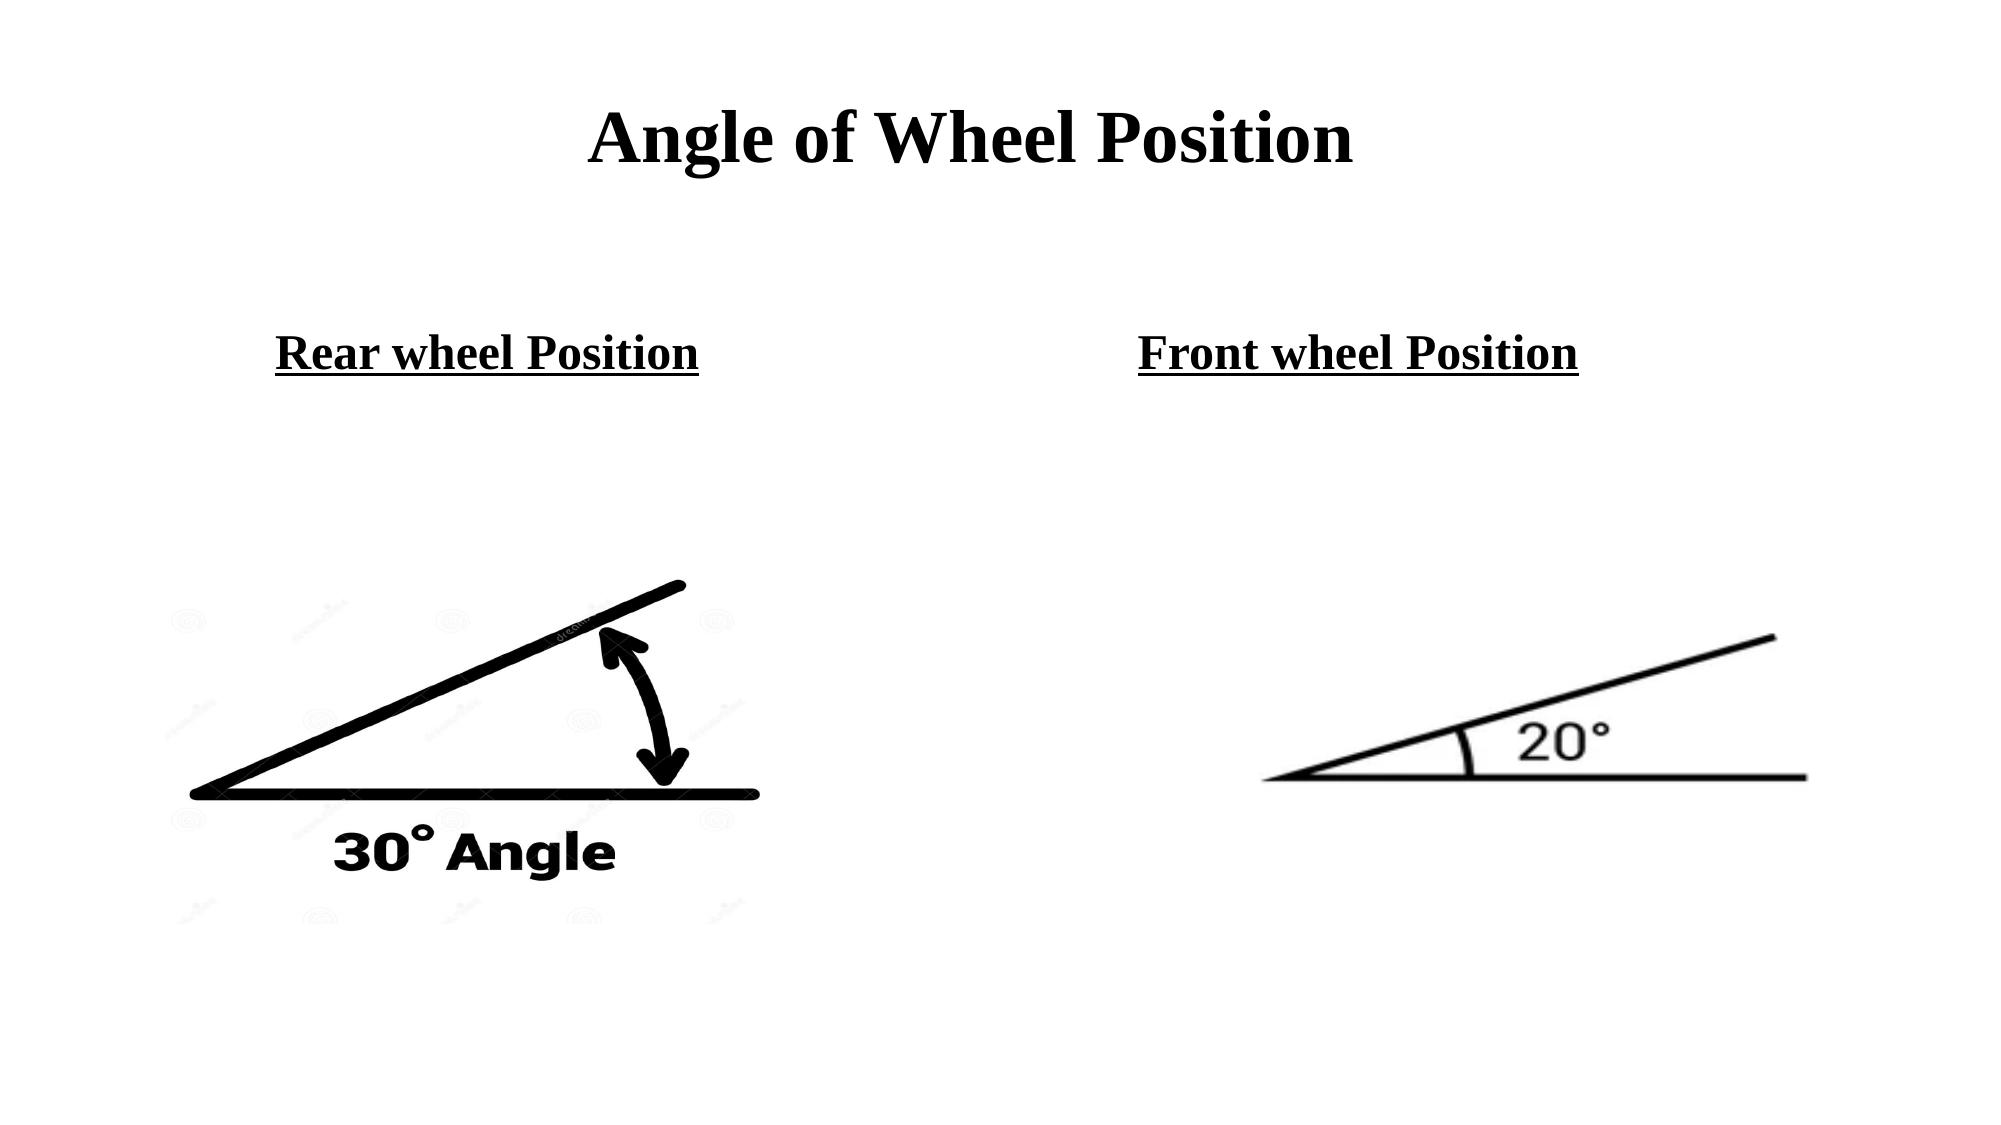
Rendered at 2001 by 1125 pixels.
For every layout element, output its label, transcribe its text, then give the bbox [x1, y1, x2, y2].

list Rear wheel Position Front wheel Position [125, 312, 2000, 1063]
picture [1235, 549, 1861, 918]
title Angle of Wheel Position [587, 87, 1525, 288]
picture [164, 550, 793, 924]
